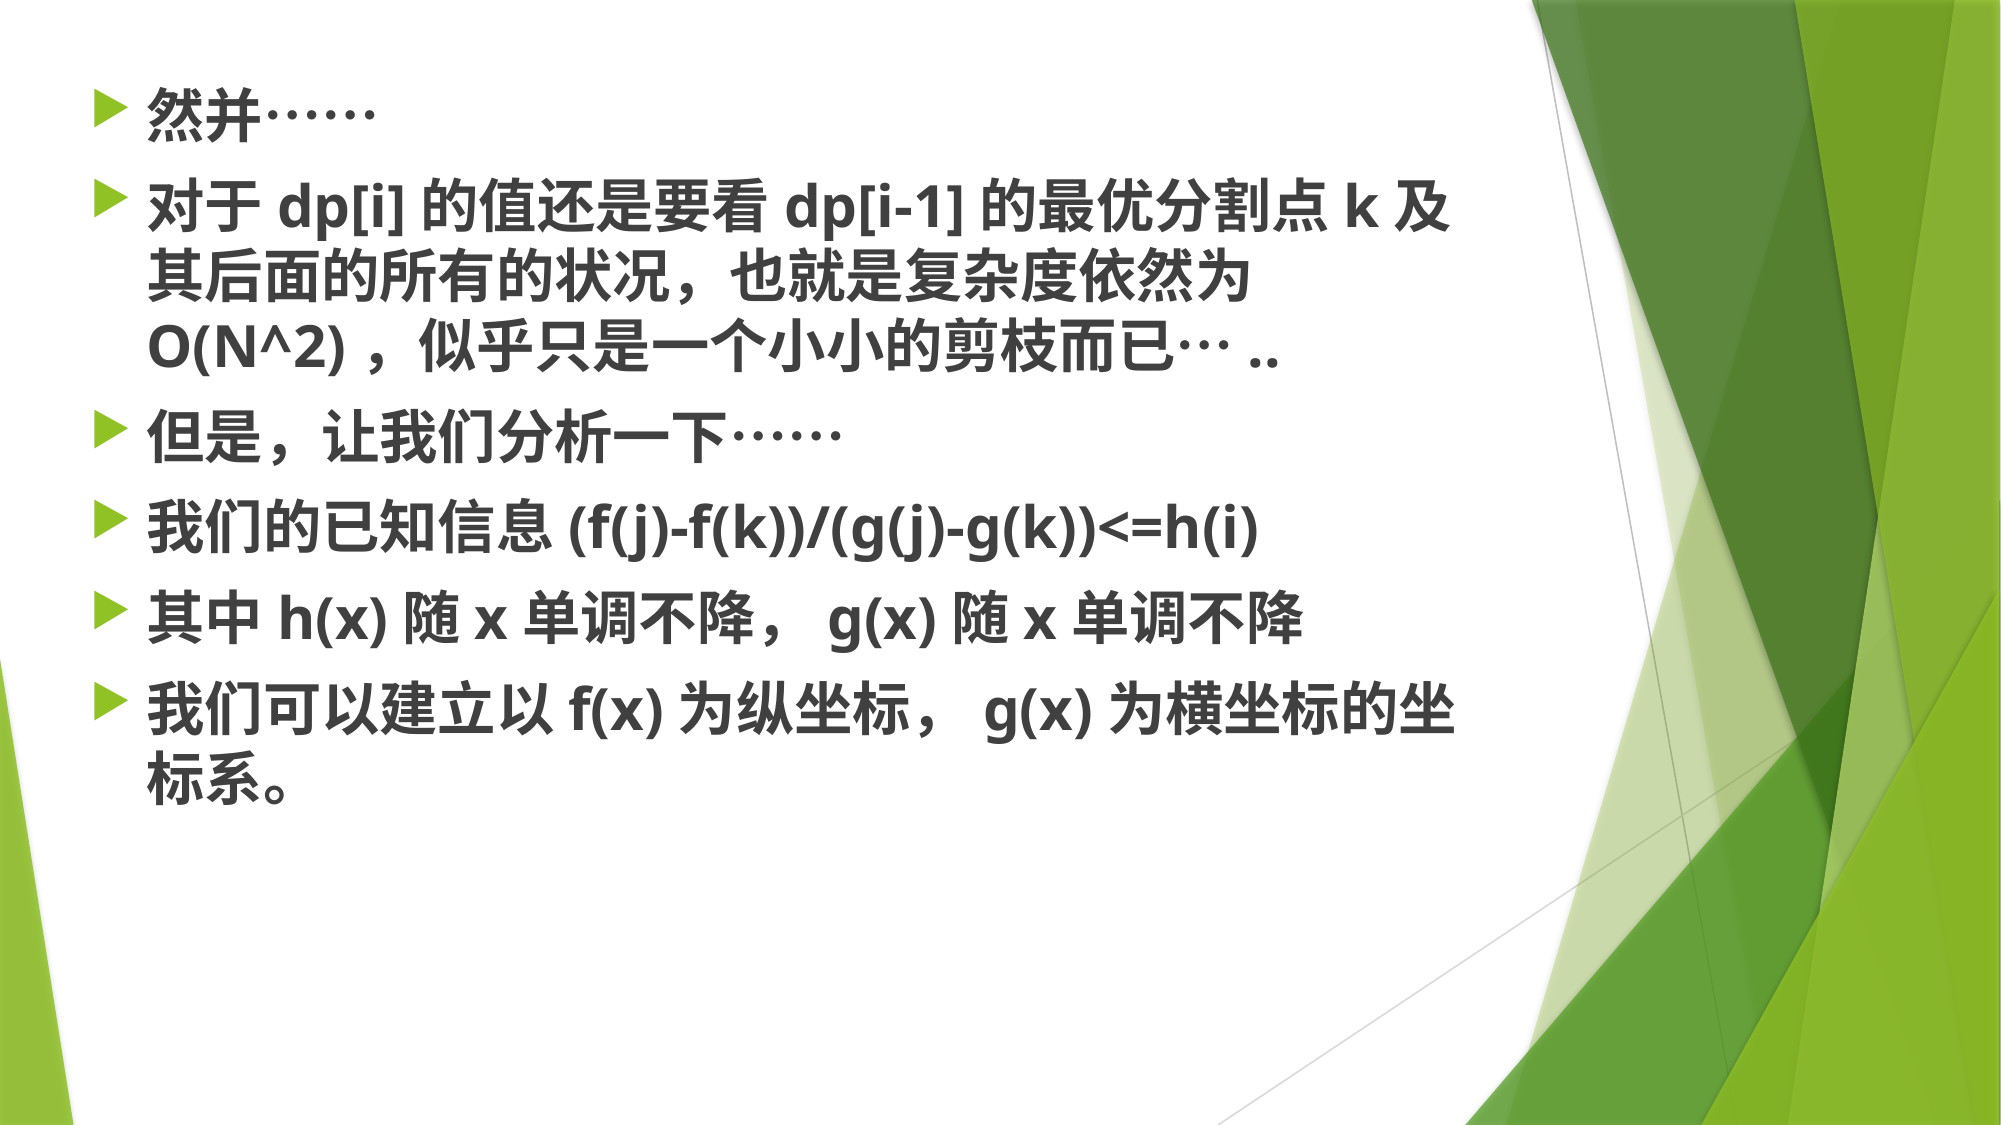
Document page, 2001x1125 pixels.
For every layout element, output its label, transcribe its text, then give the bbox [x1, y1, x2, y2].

list 然并…… 对于dp[i]的值还是要看dp[i-1]的最优分割点k及其后面的所有的状况，也就是复杂度依然为O(N^2)，似乎只是一个小小的剪枝而已….. 但是，让我们分析一下…… 我们的已知信息(f(j)-f(k))/(g(j)-g(k))<=h(i) 其中h(x)随x单调不降，g(x)随x单调不降 我们可以建立以f(x)为纵坐标，g(x)为横坐标的坐标系。 [75, 71, 1486, 1048]
